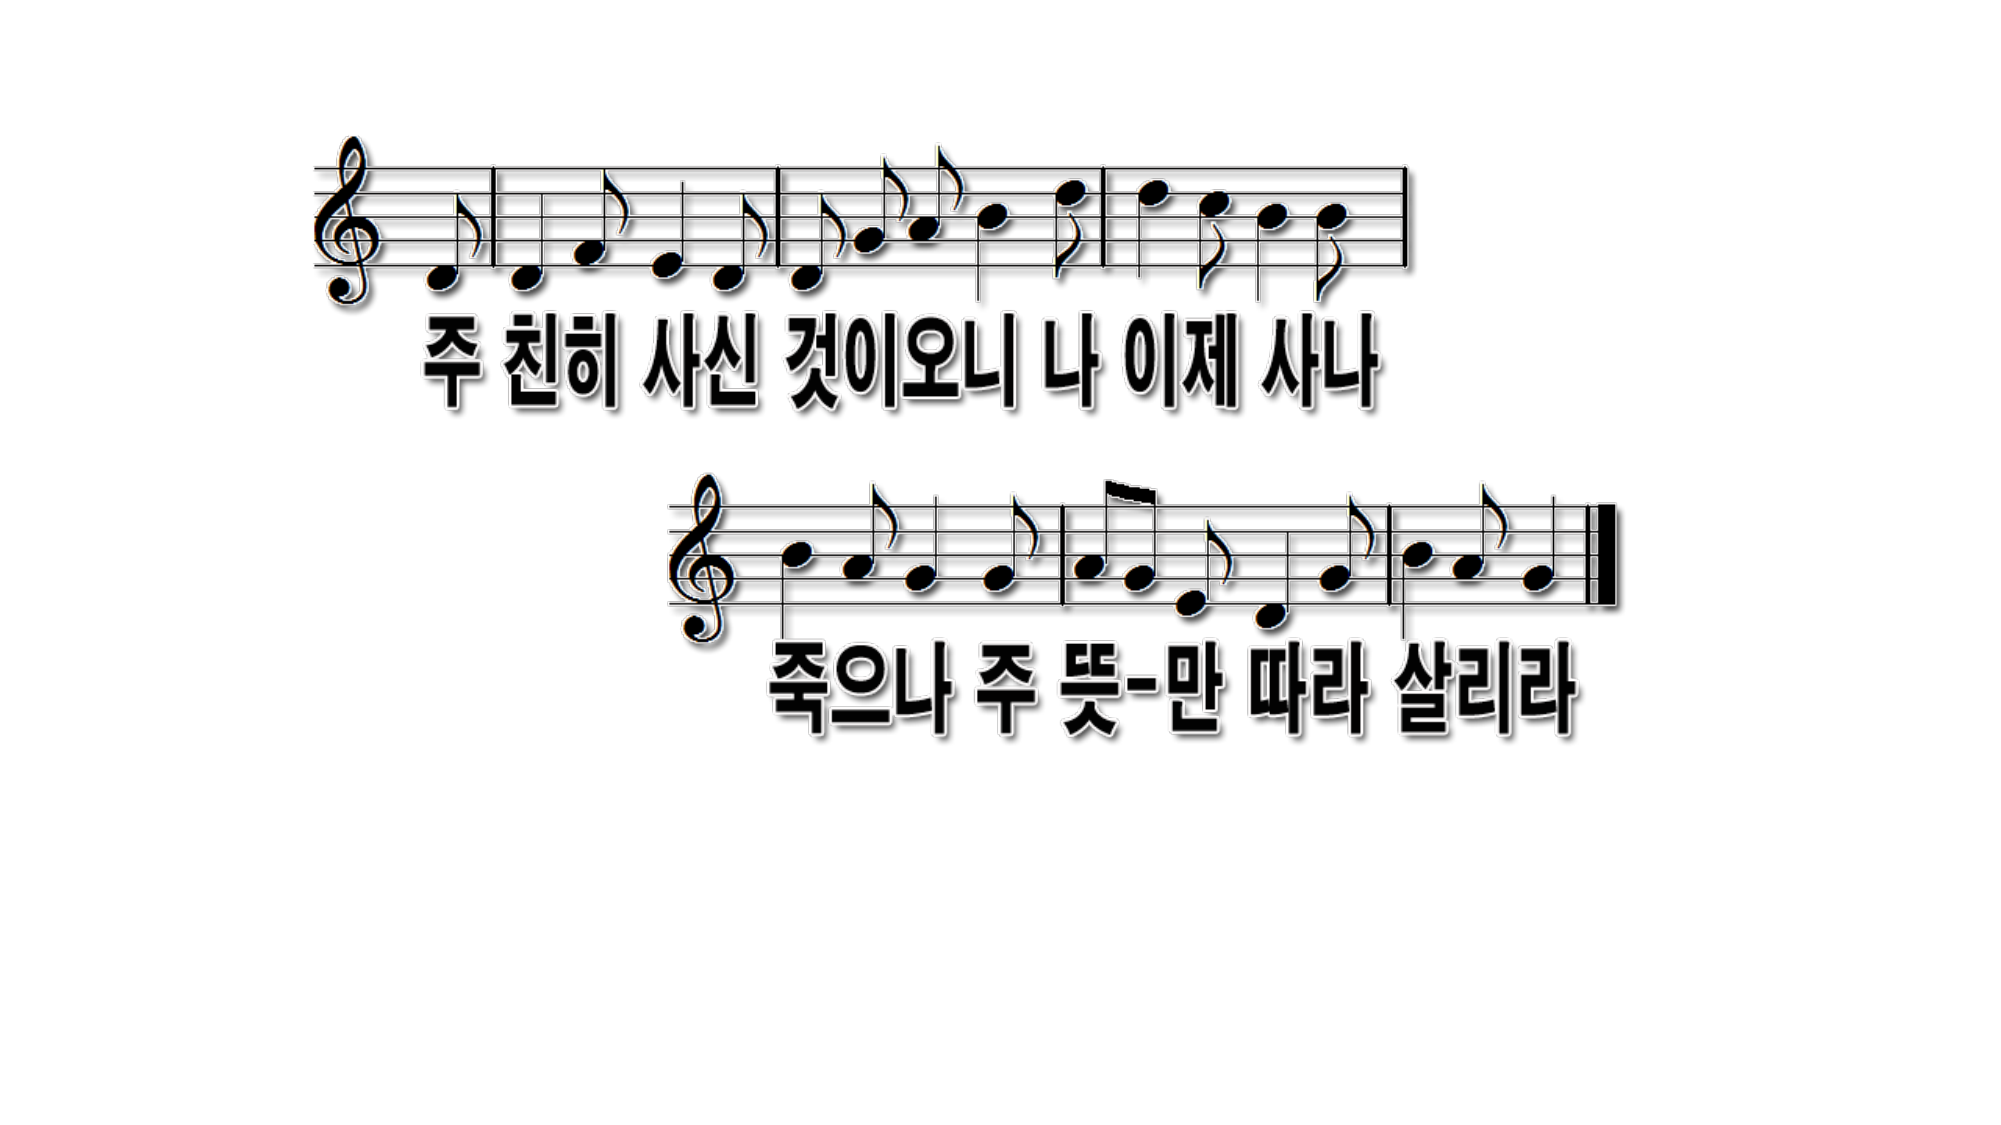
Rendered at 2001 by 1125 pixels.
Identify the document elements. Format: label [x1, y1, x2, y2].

picture [249, 0, 1750, 835]
